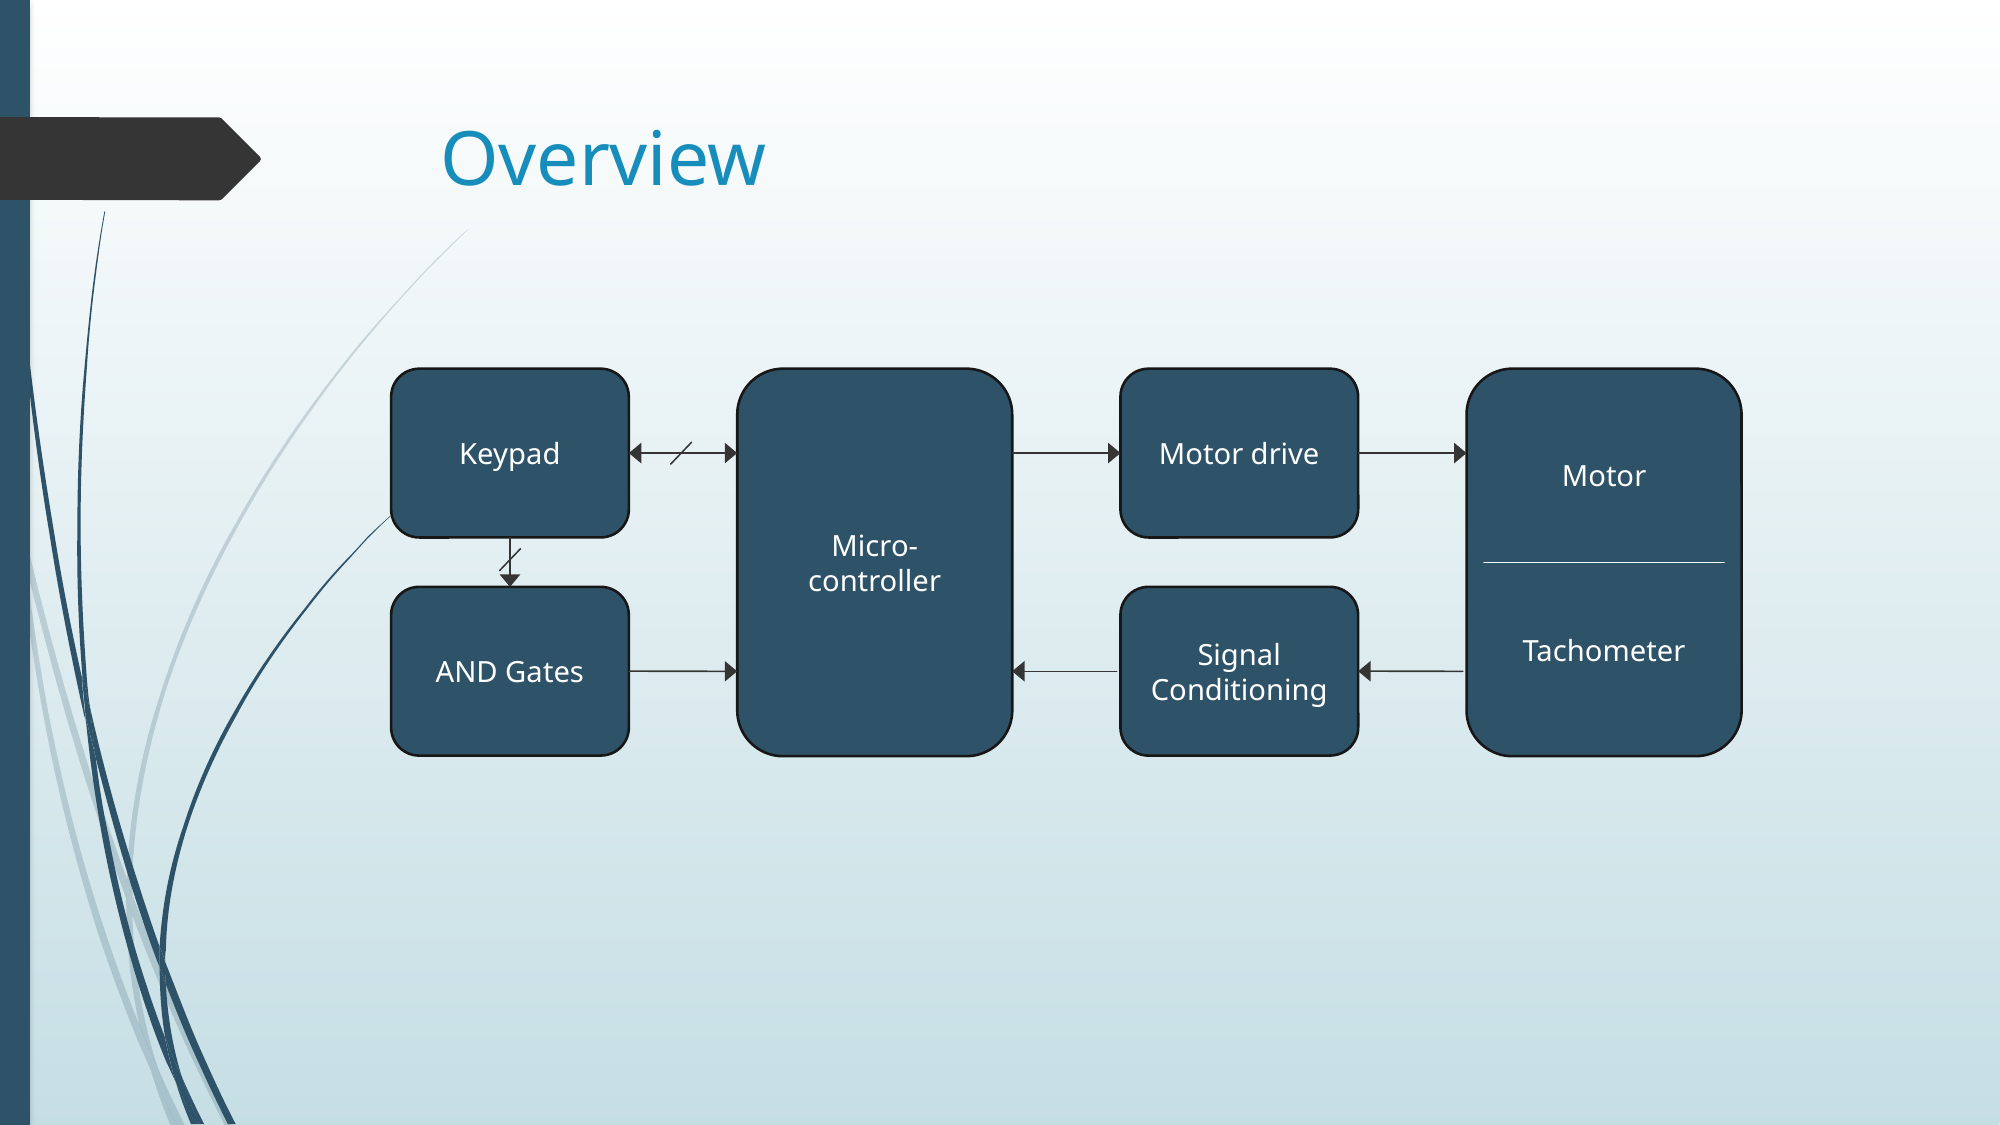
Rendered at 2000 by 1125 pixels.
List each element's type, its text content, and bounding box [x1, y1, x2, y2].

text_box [670, 441, 692, 465]
text_box Motor Tachometer [1465, 367, 1743, 758]
text_box Micro- controller [735, 367, 1014, 758]
text_box Keypad [389, 367, 631, 539]
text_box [499, 548, 521, 571]
text_box Signal Conditioning [1119, 585, 1360, 757]
text_box Motor drive [1119, 367, 1360, 539]
title Overview [425, 102, 1887, 313]
text_box AND Gates [389, 585, 631, 757]
